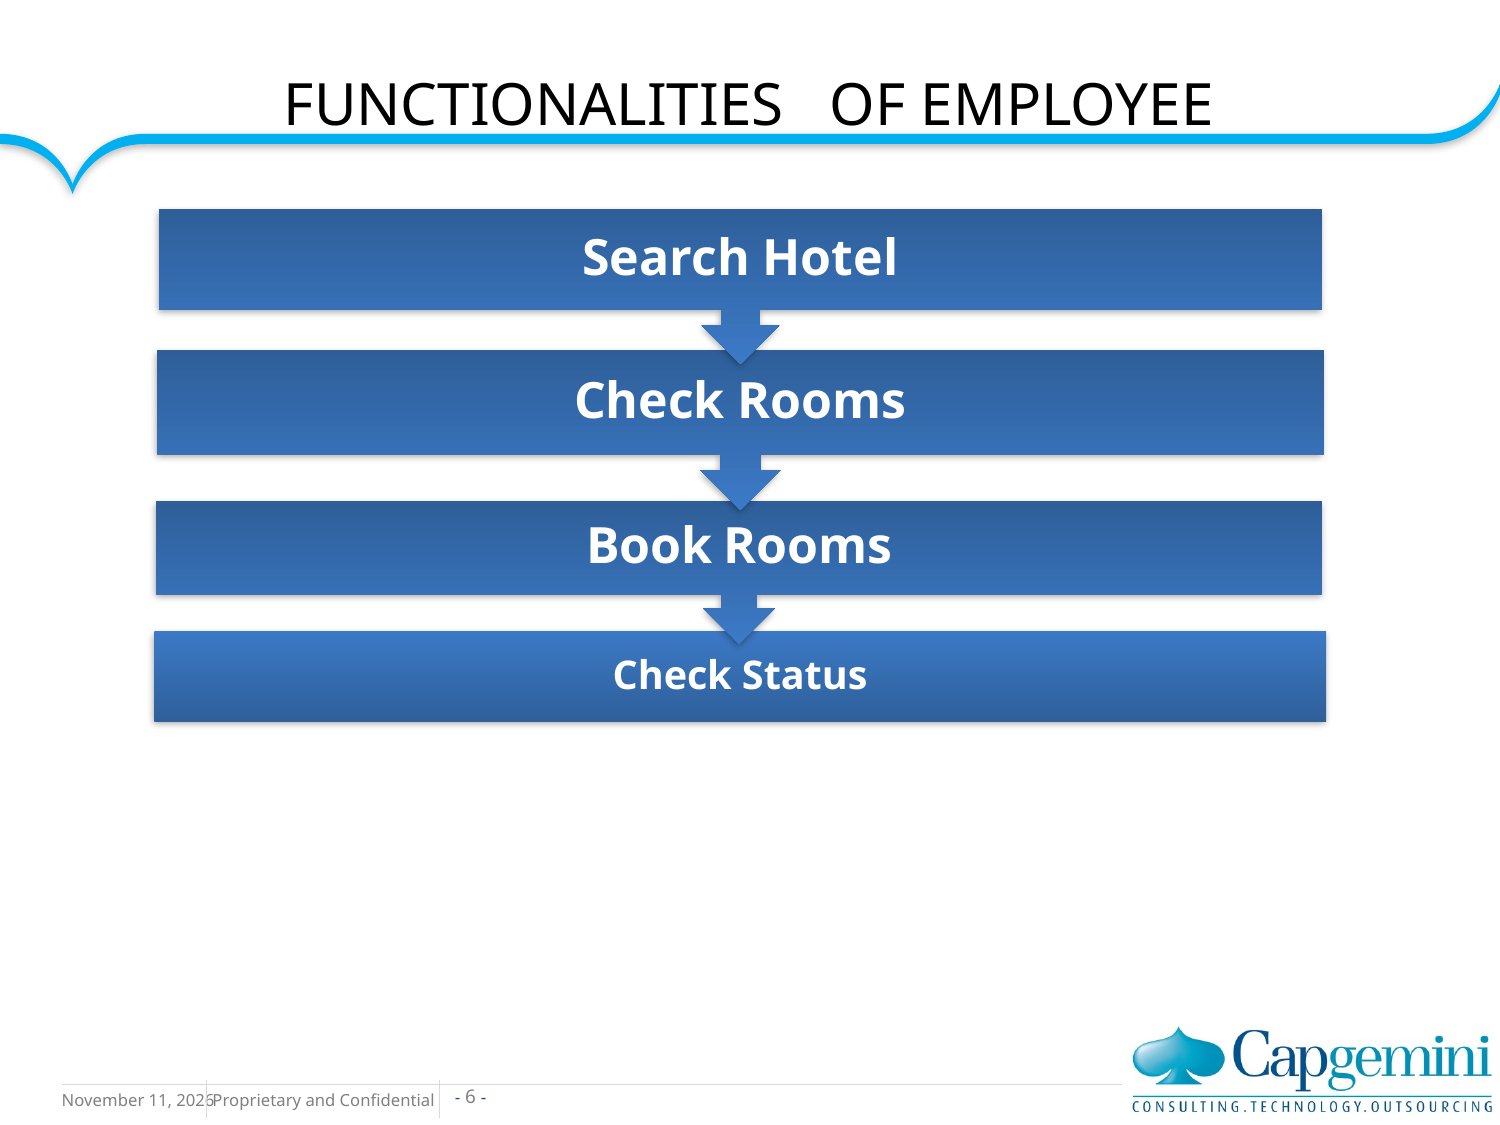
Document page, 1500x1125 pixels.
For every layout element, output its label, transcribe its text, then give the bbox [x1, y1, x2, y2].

title FUNCTIONALITIES OF EMPLOYEE [221, 45, 1277, 160]
picture [1122, 1015, 1500, 1125]
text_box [127, 208, 1362, 797]
